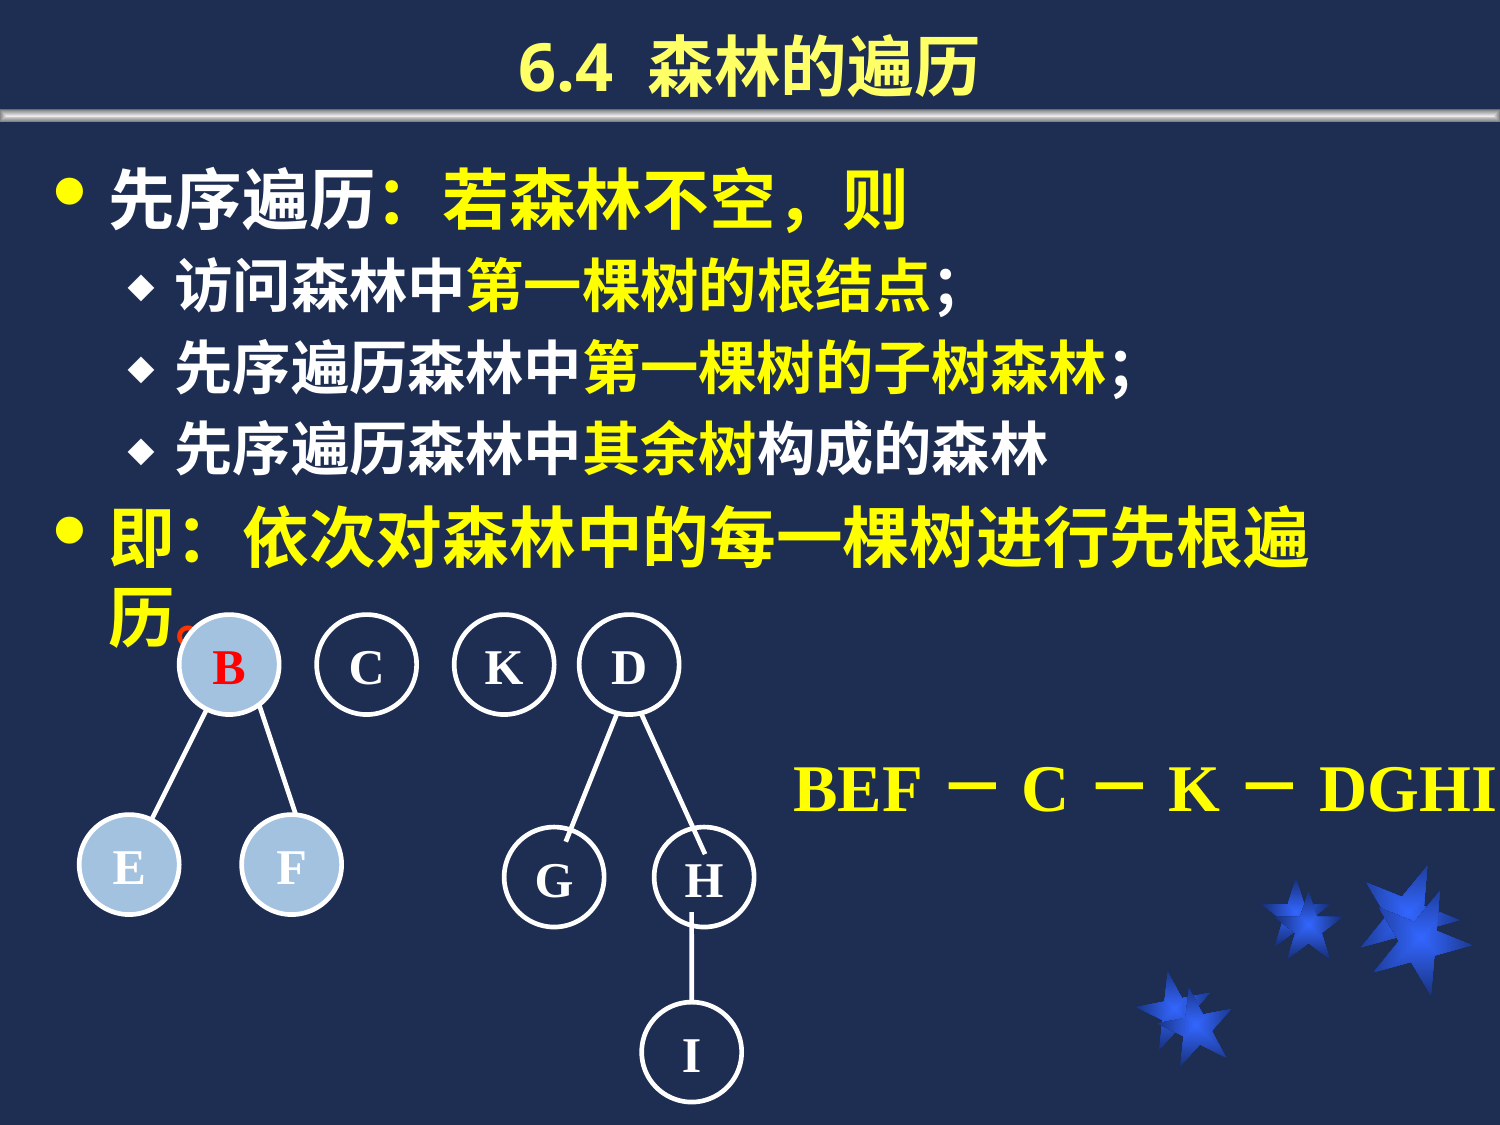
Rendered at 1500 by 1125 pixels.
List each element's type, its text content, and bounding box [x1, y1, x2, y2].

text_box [78, 614, 755, 1103]
title 6.4 森林的遍历 [0, 0, 1500, 113]
list 先序遍历：若森林不空，则 访问森林中第一棵树的根结点； 先序遍历森林中第一棵树的子树森林； 先序遍历森林中其余树构成的森林 即：依次对森林中的每一棵树进行先根遍历。 [37, 149, 1457, 973]
text_box BEF－C－K－DGHI [778, 737, 1500, 833]
